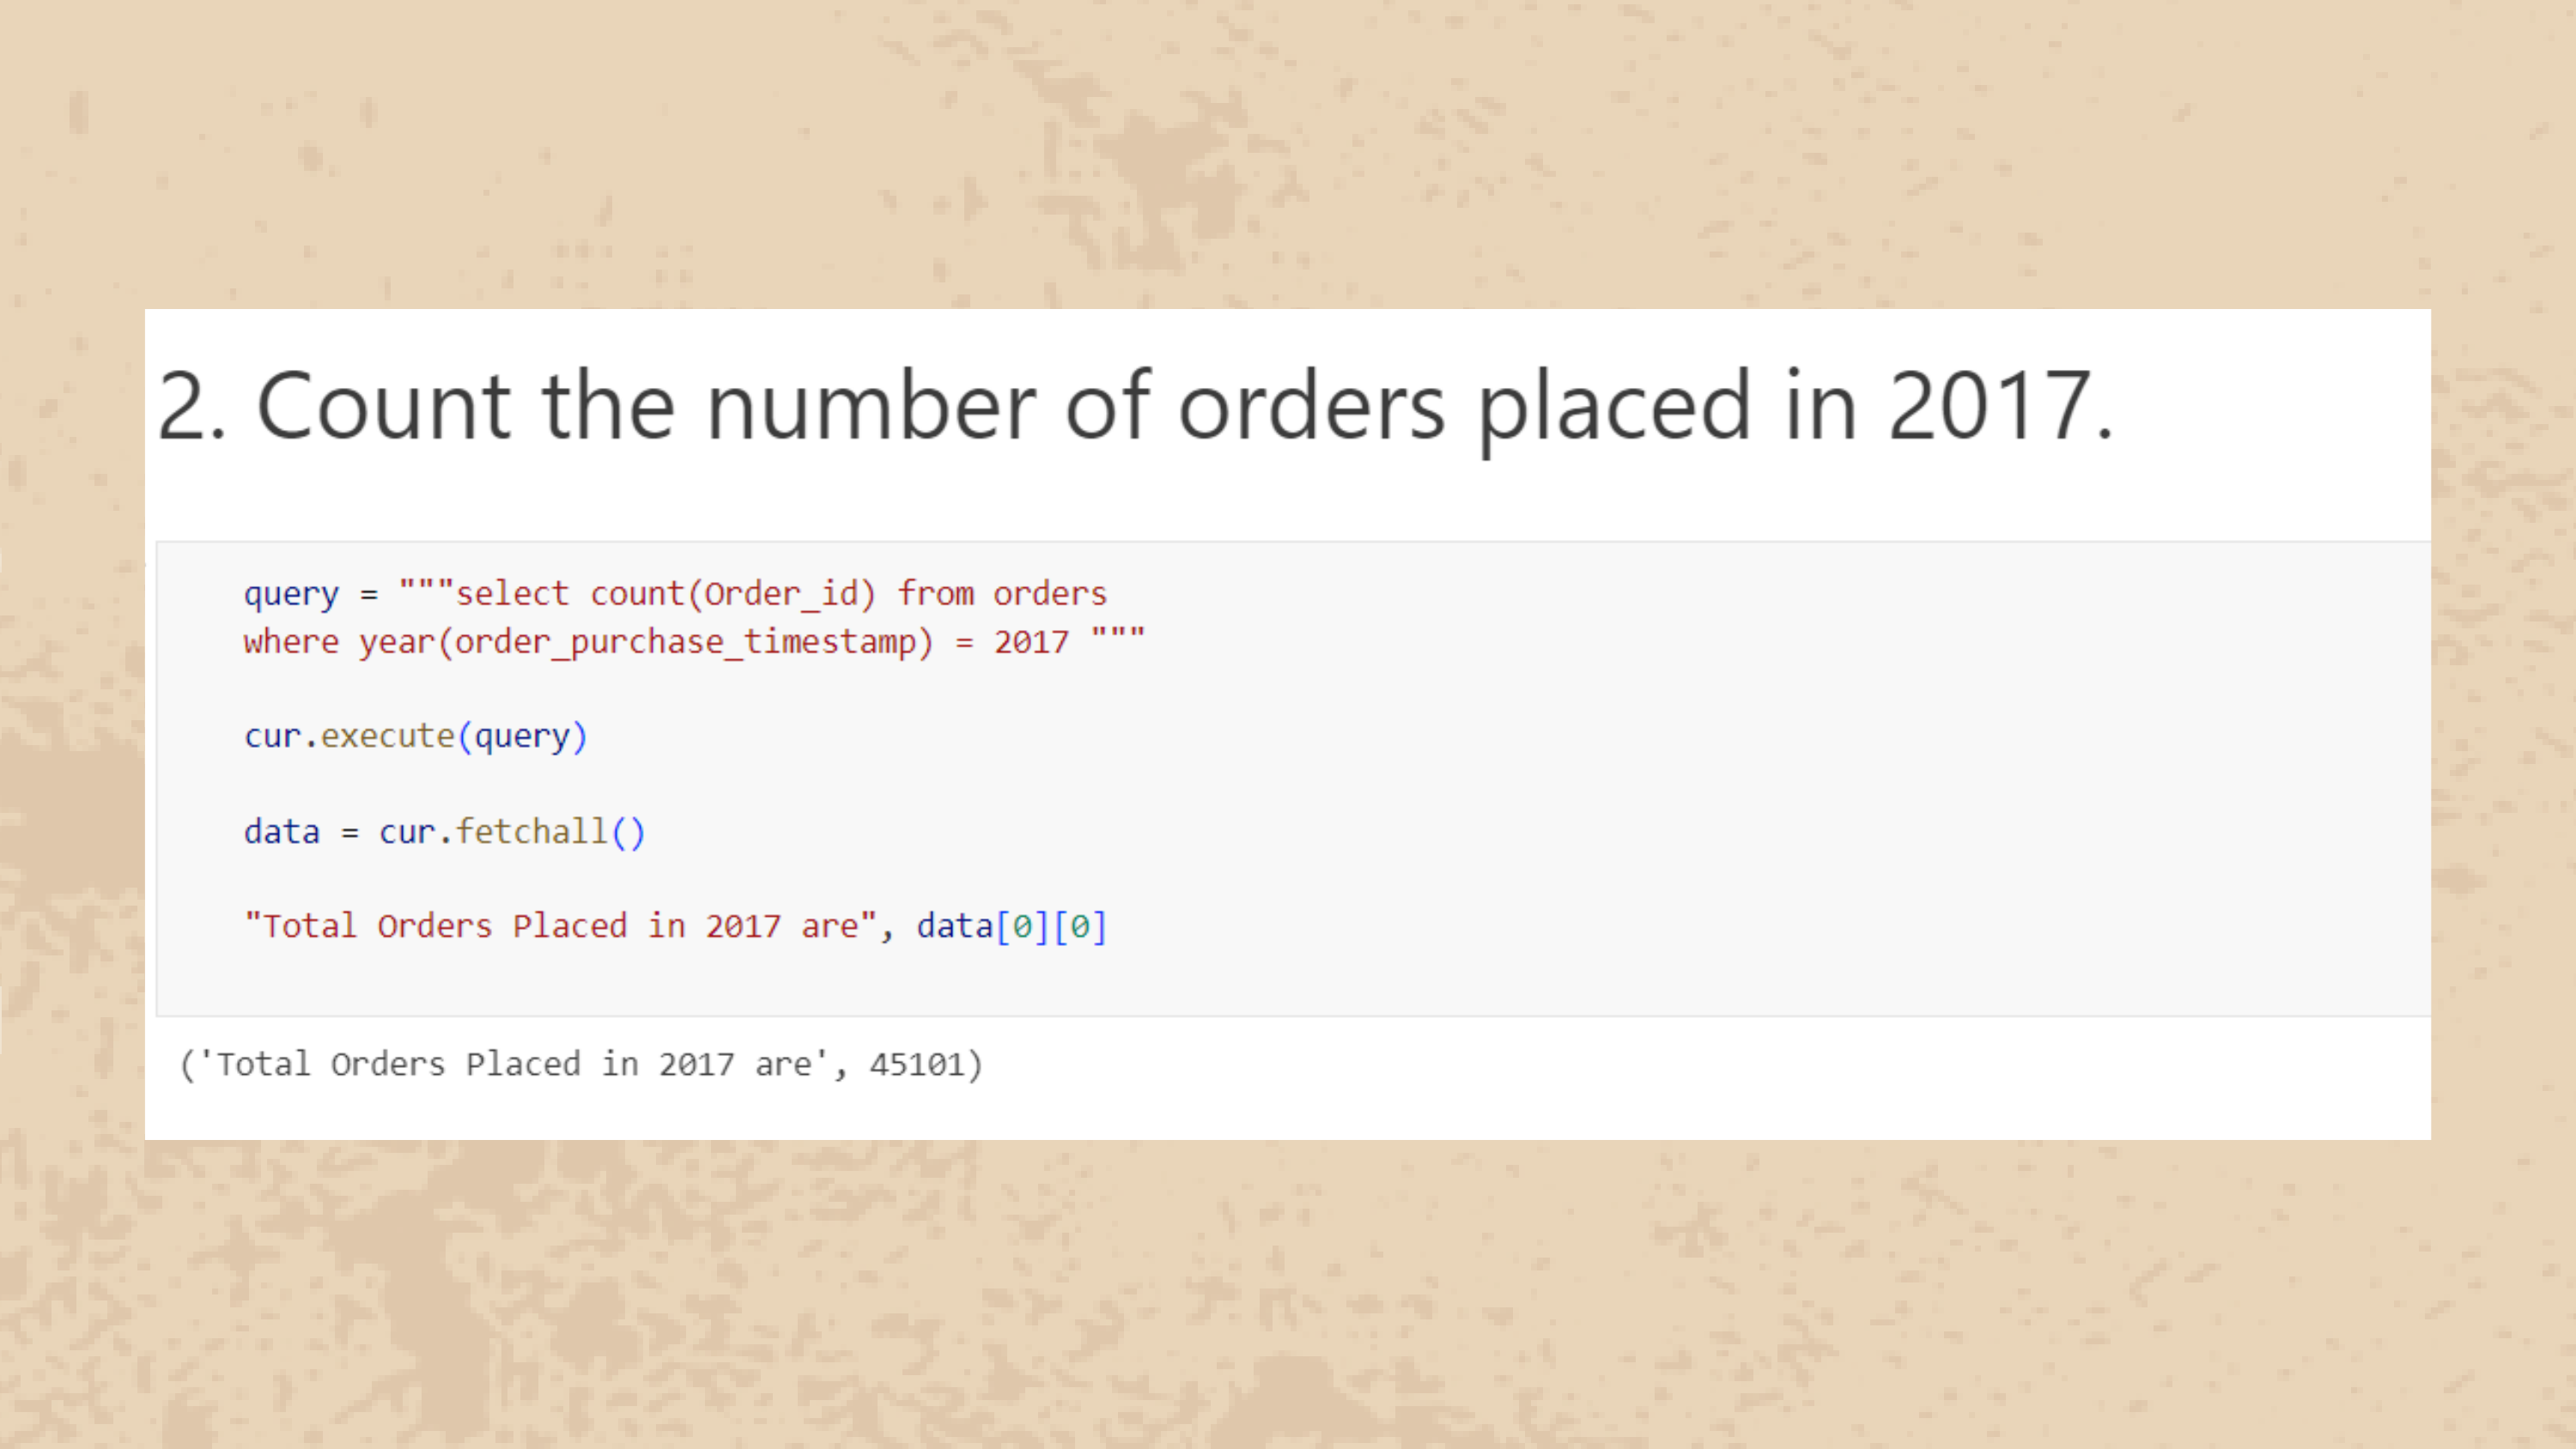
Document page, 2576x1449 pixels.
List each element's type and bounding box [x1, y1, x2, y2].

text_box [144, 309, 2432, 1140]
text_box [0, 0, 2576, 1449]
